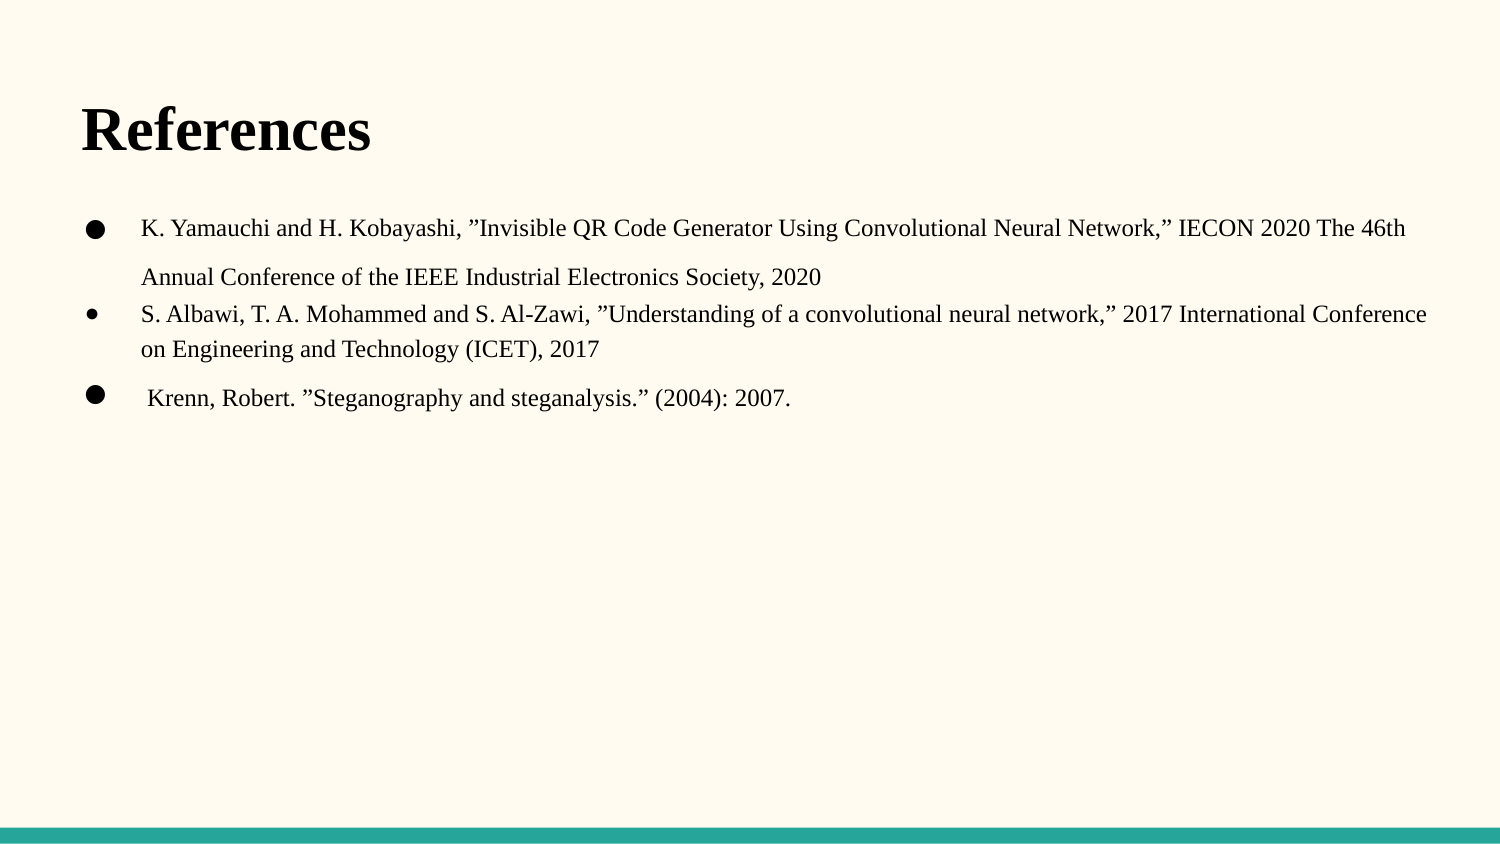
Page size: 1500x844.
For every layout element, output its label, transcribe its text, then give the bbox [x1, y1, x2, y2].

text_box References [51, 72, 1449, 174]
text_box K. Yamauchi and H. Kobayashi, ”Invisible QR Code Generator Using Convolutional Neural Network,” IECON 2020 The 46th Annual Conference of the IEEE Industrial Electronics Society, 2020 S. Albawi, T. A. Mohammed and S. Al-Zawi, ”Understanding of a convolutional neural network,” 2017 International Conference on Engineering and Technology (ICET), 2017 Krenn, Robert. ”Steganography and steganalysis.” (2004): 2007. [51, 192, 1449, 750]
